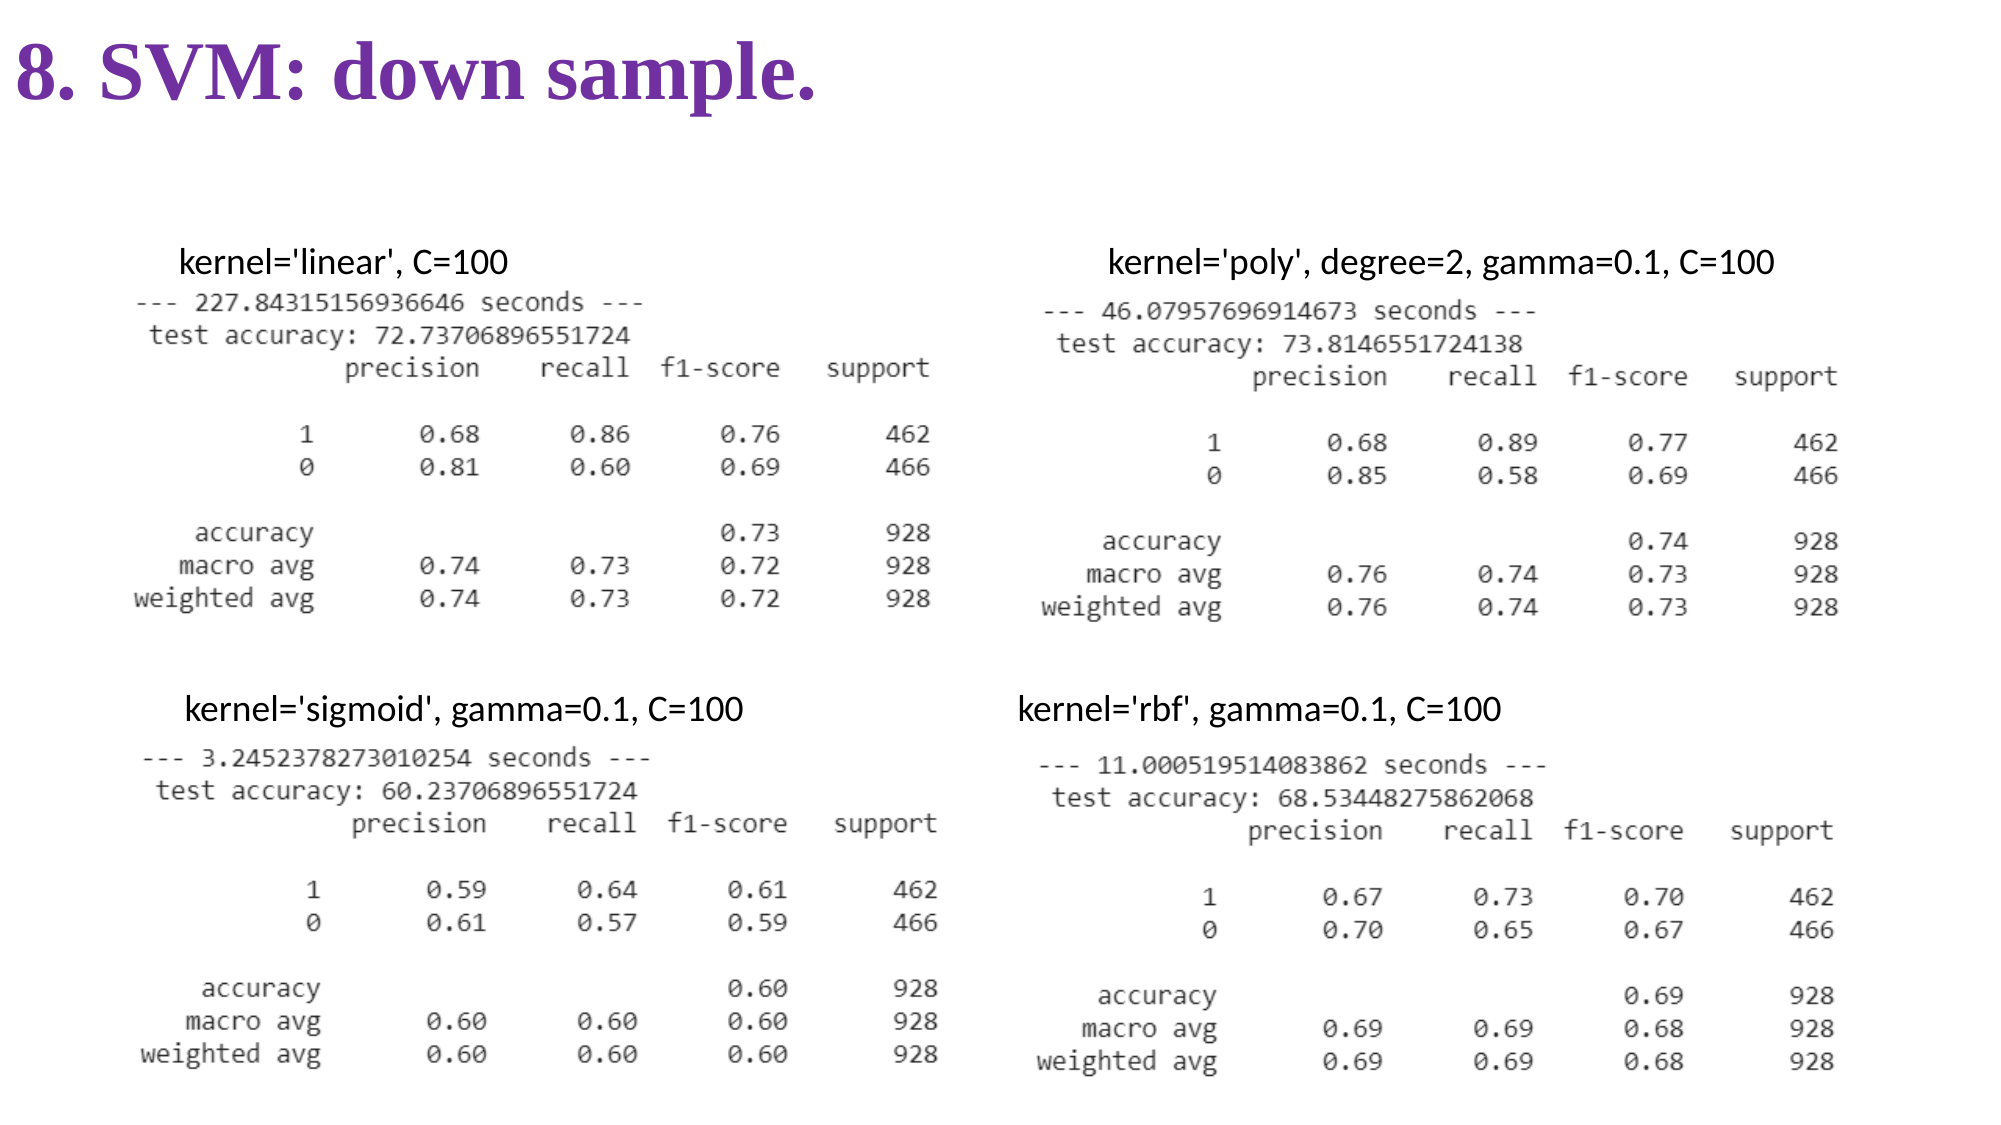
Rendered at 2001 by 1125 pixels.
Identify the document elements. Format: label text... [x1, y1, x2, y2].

text_box kernel='linear', C=100 [164, 229, 524, 280]
title 8. SVM: down sample. [0, 0, 2000, 146]
text_box kernel='rbf', gamma=0.1, C=100 [1002, 677, 1517, 737]
text_box kernel='sigmoid', gamma=0.1, C=100 [169, 677, 759, 737]
picture [115, 280, 951, 627]
picture [120, 737, 946, 1077]
picture [1024, 752, 1847, 1089]
picture [1024, 290, 1859, 633]
text_box kernel='poly', degree=2, gamma=0.1, C=100 [1093, 229, 1790, 290]
